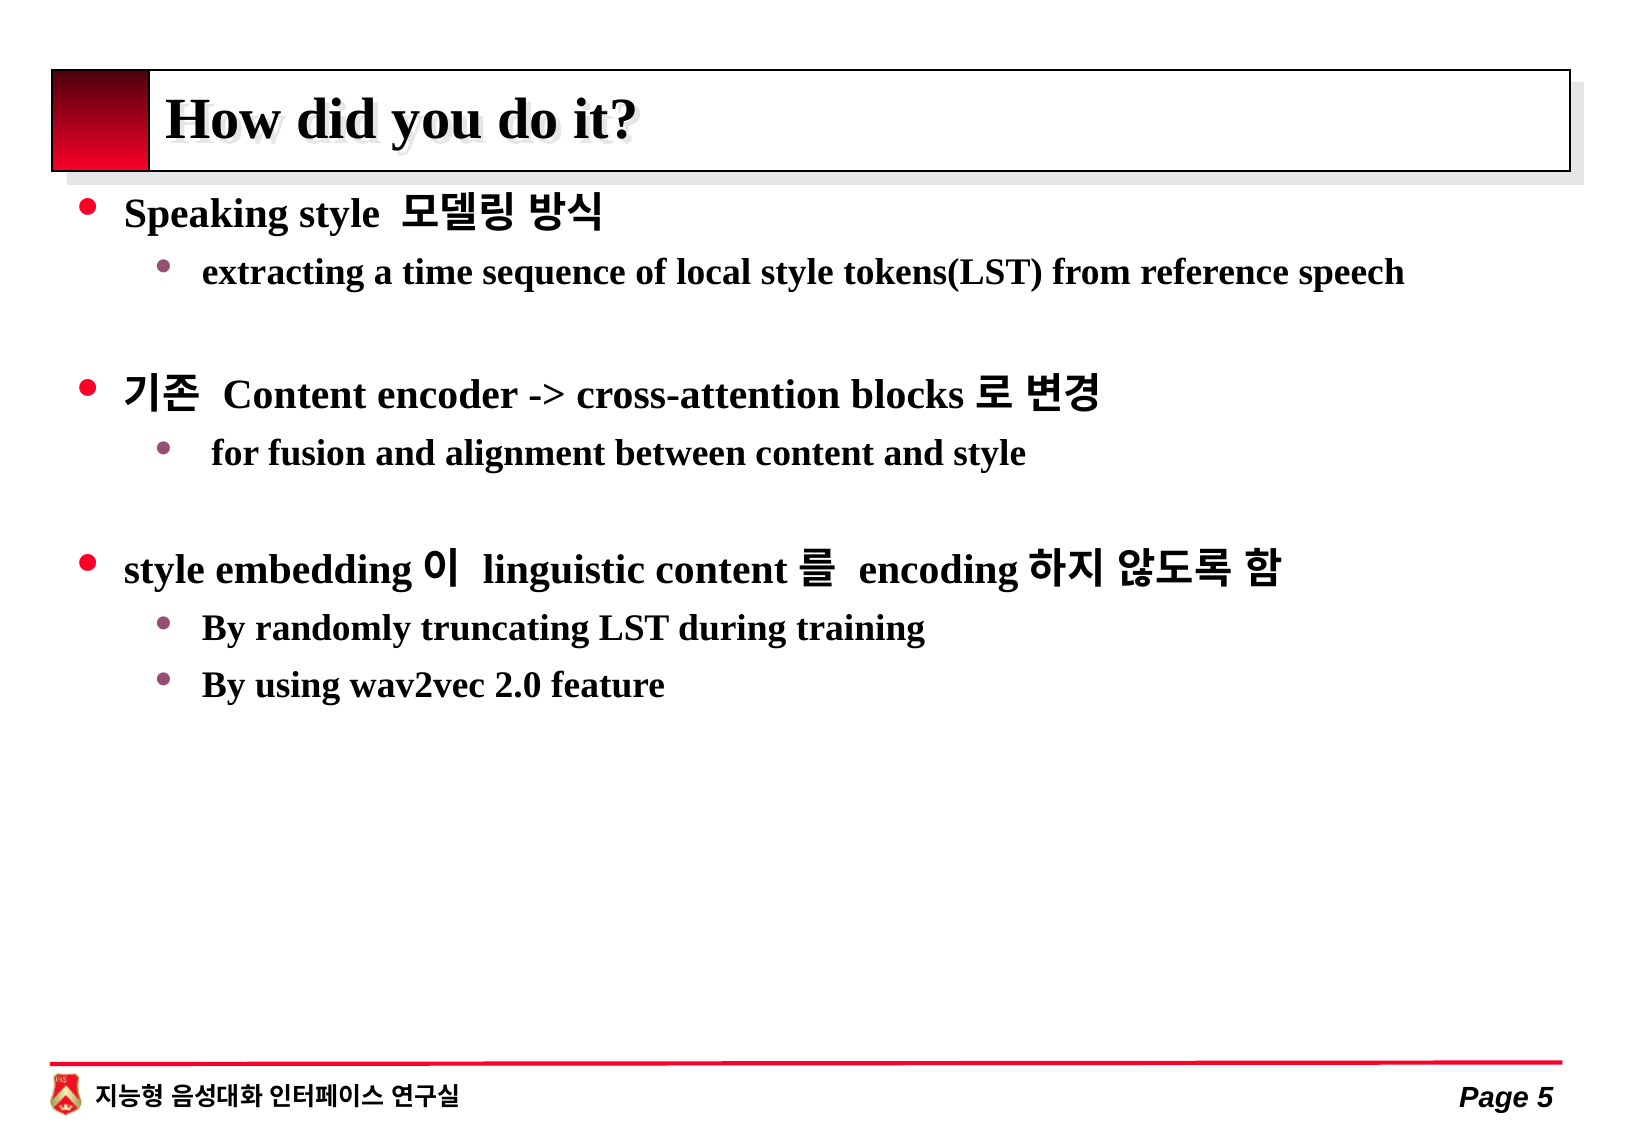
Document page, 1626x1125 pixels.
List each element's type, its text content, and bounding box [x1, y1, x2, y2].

slide_number Page 5 [1393, 1070, 1569, 1121]
title How did you do it? [149, 65, 1576, 178]
picture [48, 1068, 86, 1119]
list Speaking style 모델링 방식 extracting a time sequence of local style tokens(LST) from reference speech 기존 Content encoder -> cross-attention blocks로 변경 for fusion and alignment between content and style style embedding이 linguistic content를 encoding하지 않도록 함 By randomly truncating LST during training By using wav2vec 2.0 feature [61, 178, 1581, 1041]
